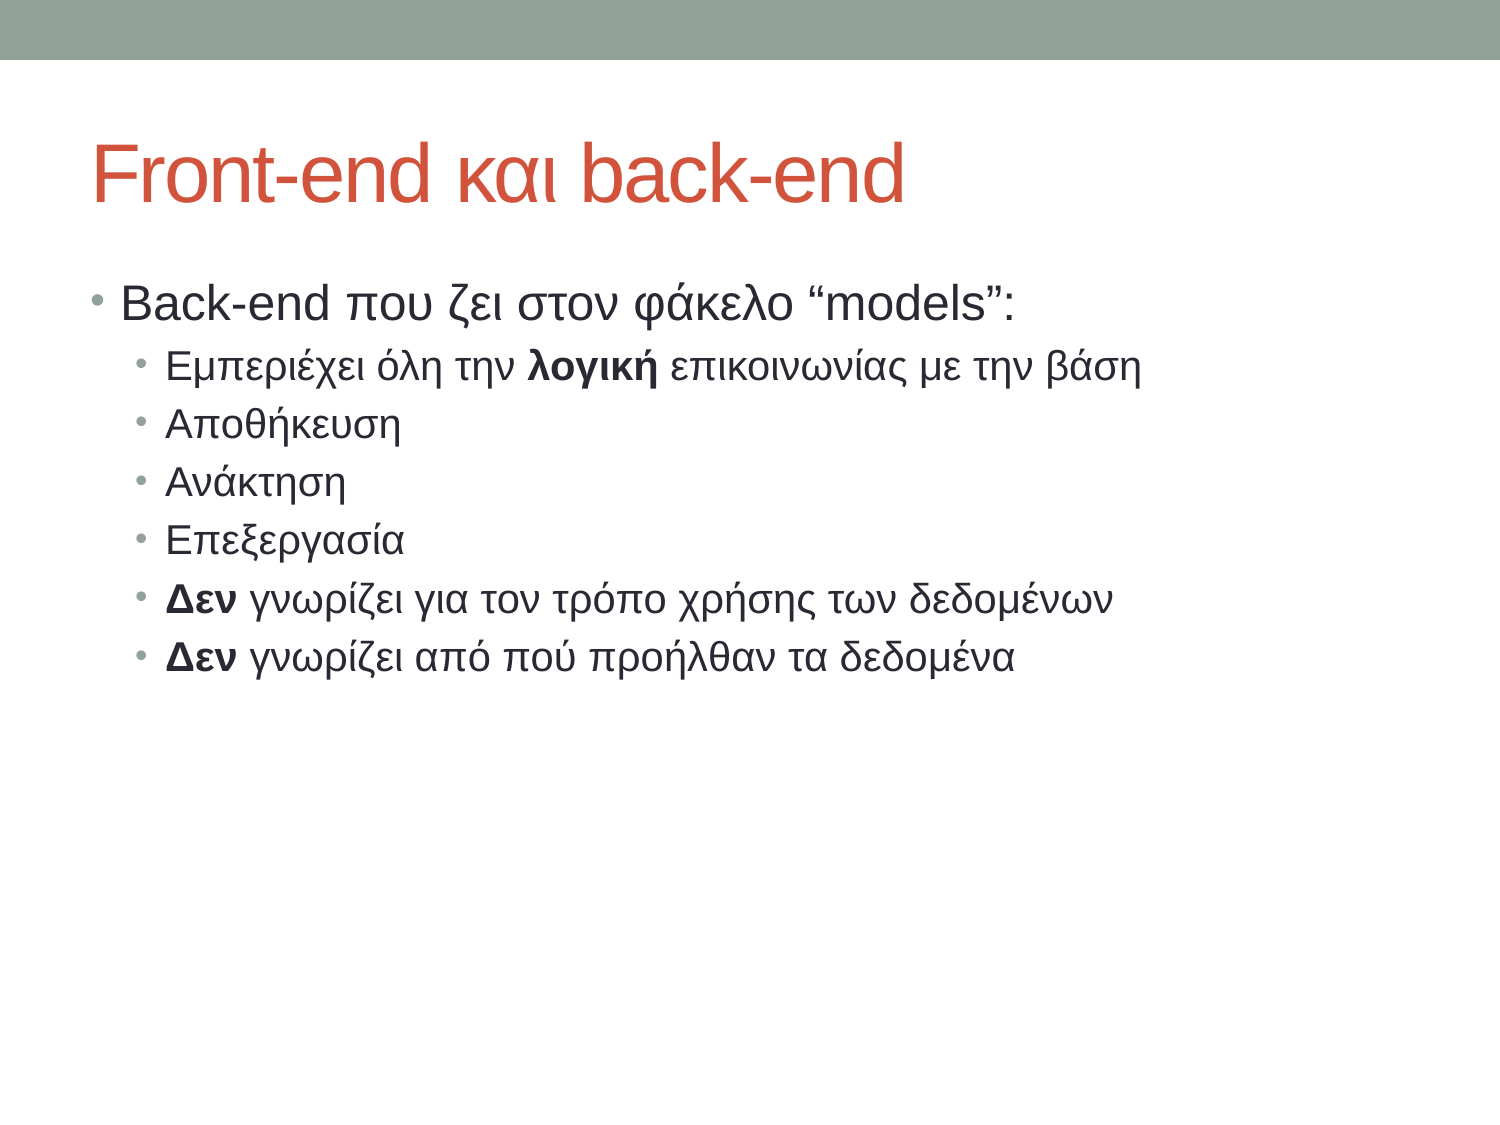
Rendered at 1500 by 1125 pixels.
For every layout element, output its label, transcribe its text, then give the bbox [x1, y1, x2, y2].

title Front-end και back-end [75, 87, 1425, 250]
list Back-end που ζει στον φάκελο “models”: Εμπεριέχει όλη την λογική επικοινωνίας με την βάση Αποθήκευση Ανάκτηση Επεξεργασία Δεν γνωρίζει για τον τρόπο χρήσης των δεδομένων Δεν γνωρίζει από πού προήλθαν τα δεδομένα [75, 262, 1425, 1063]
